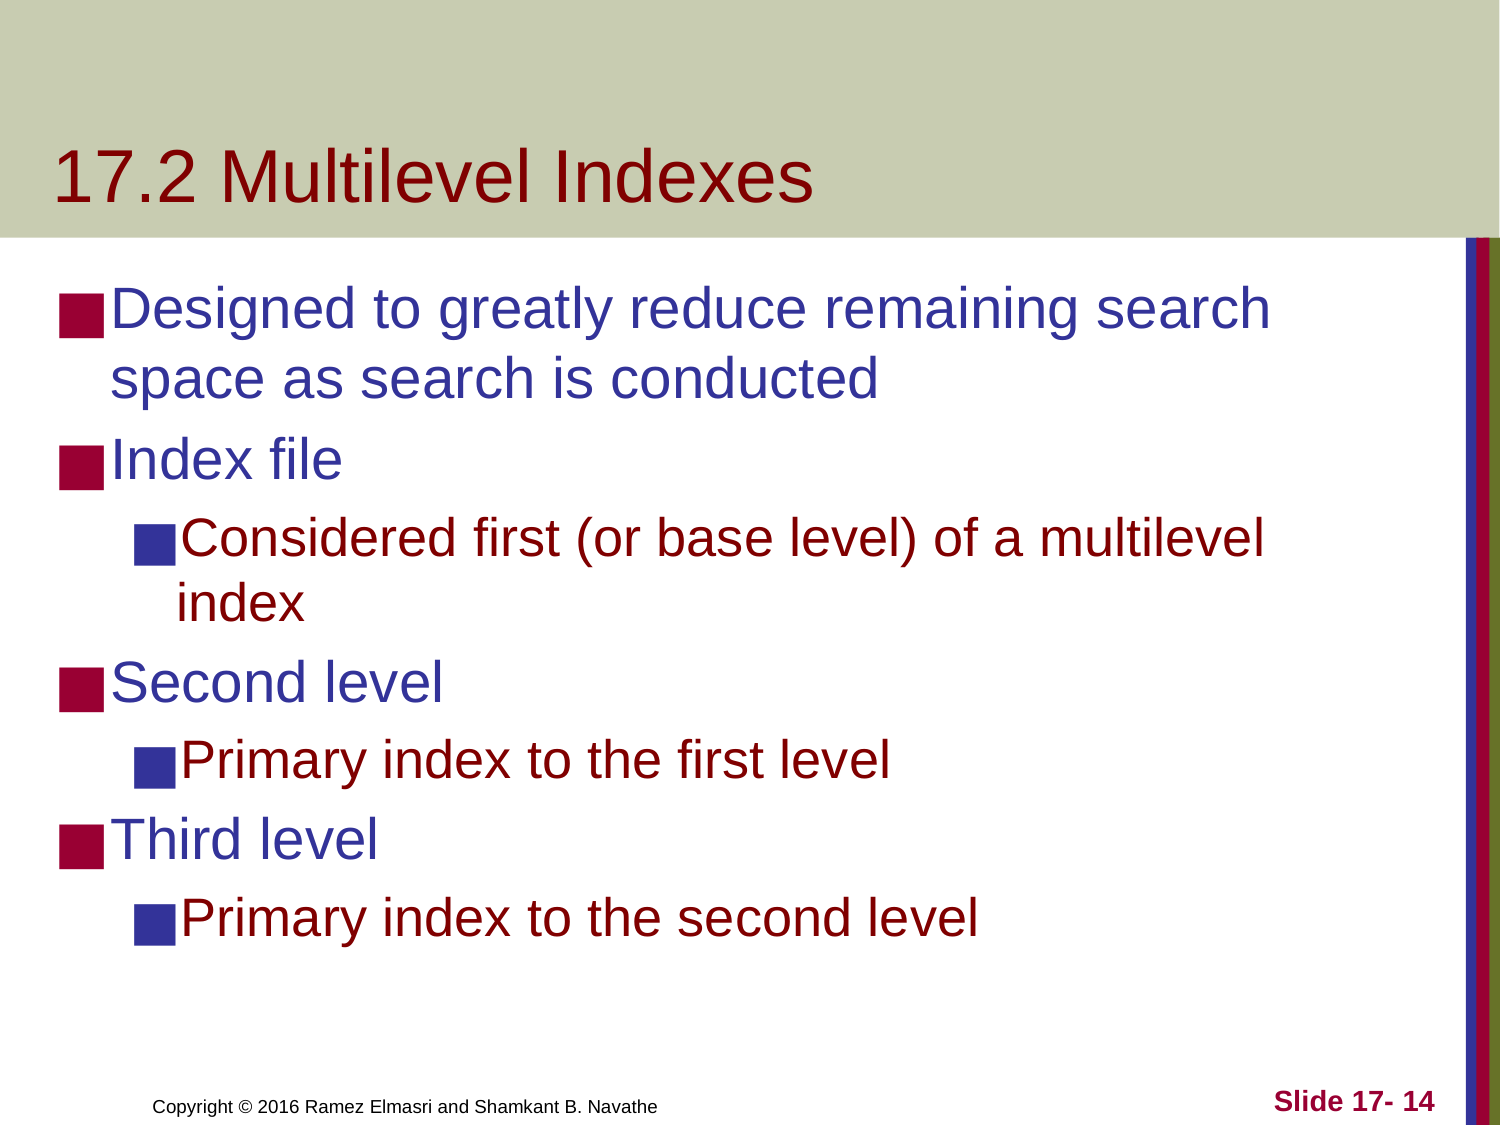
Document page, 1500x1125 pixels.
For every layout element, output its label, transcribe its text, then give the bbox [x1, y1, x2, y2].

list Designed to greatly reduce remaining search space as search is conducted Index file Considered first (or base level) of a multilevel index Second level Primary index to the first level Third level Primary index to the second level [39, 262, 1400, 1013]
title 17.2 Multilevel Indexes [37, 49, 1288, 225]
slide_number Slide 17- ‹#› [1137, 1050, 1450, 1125]
